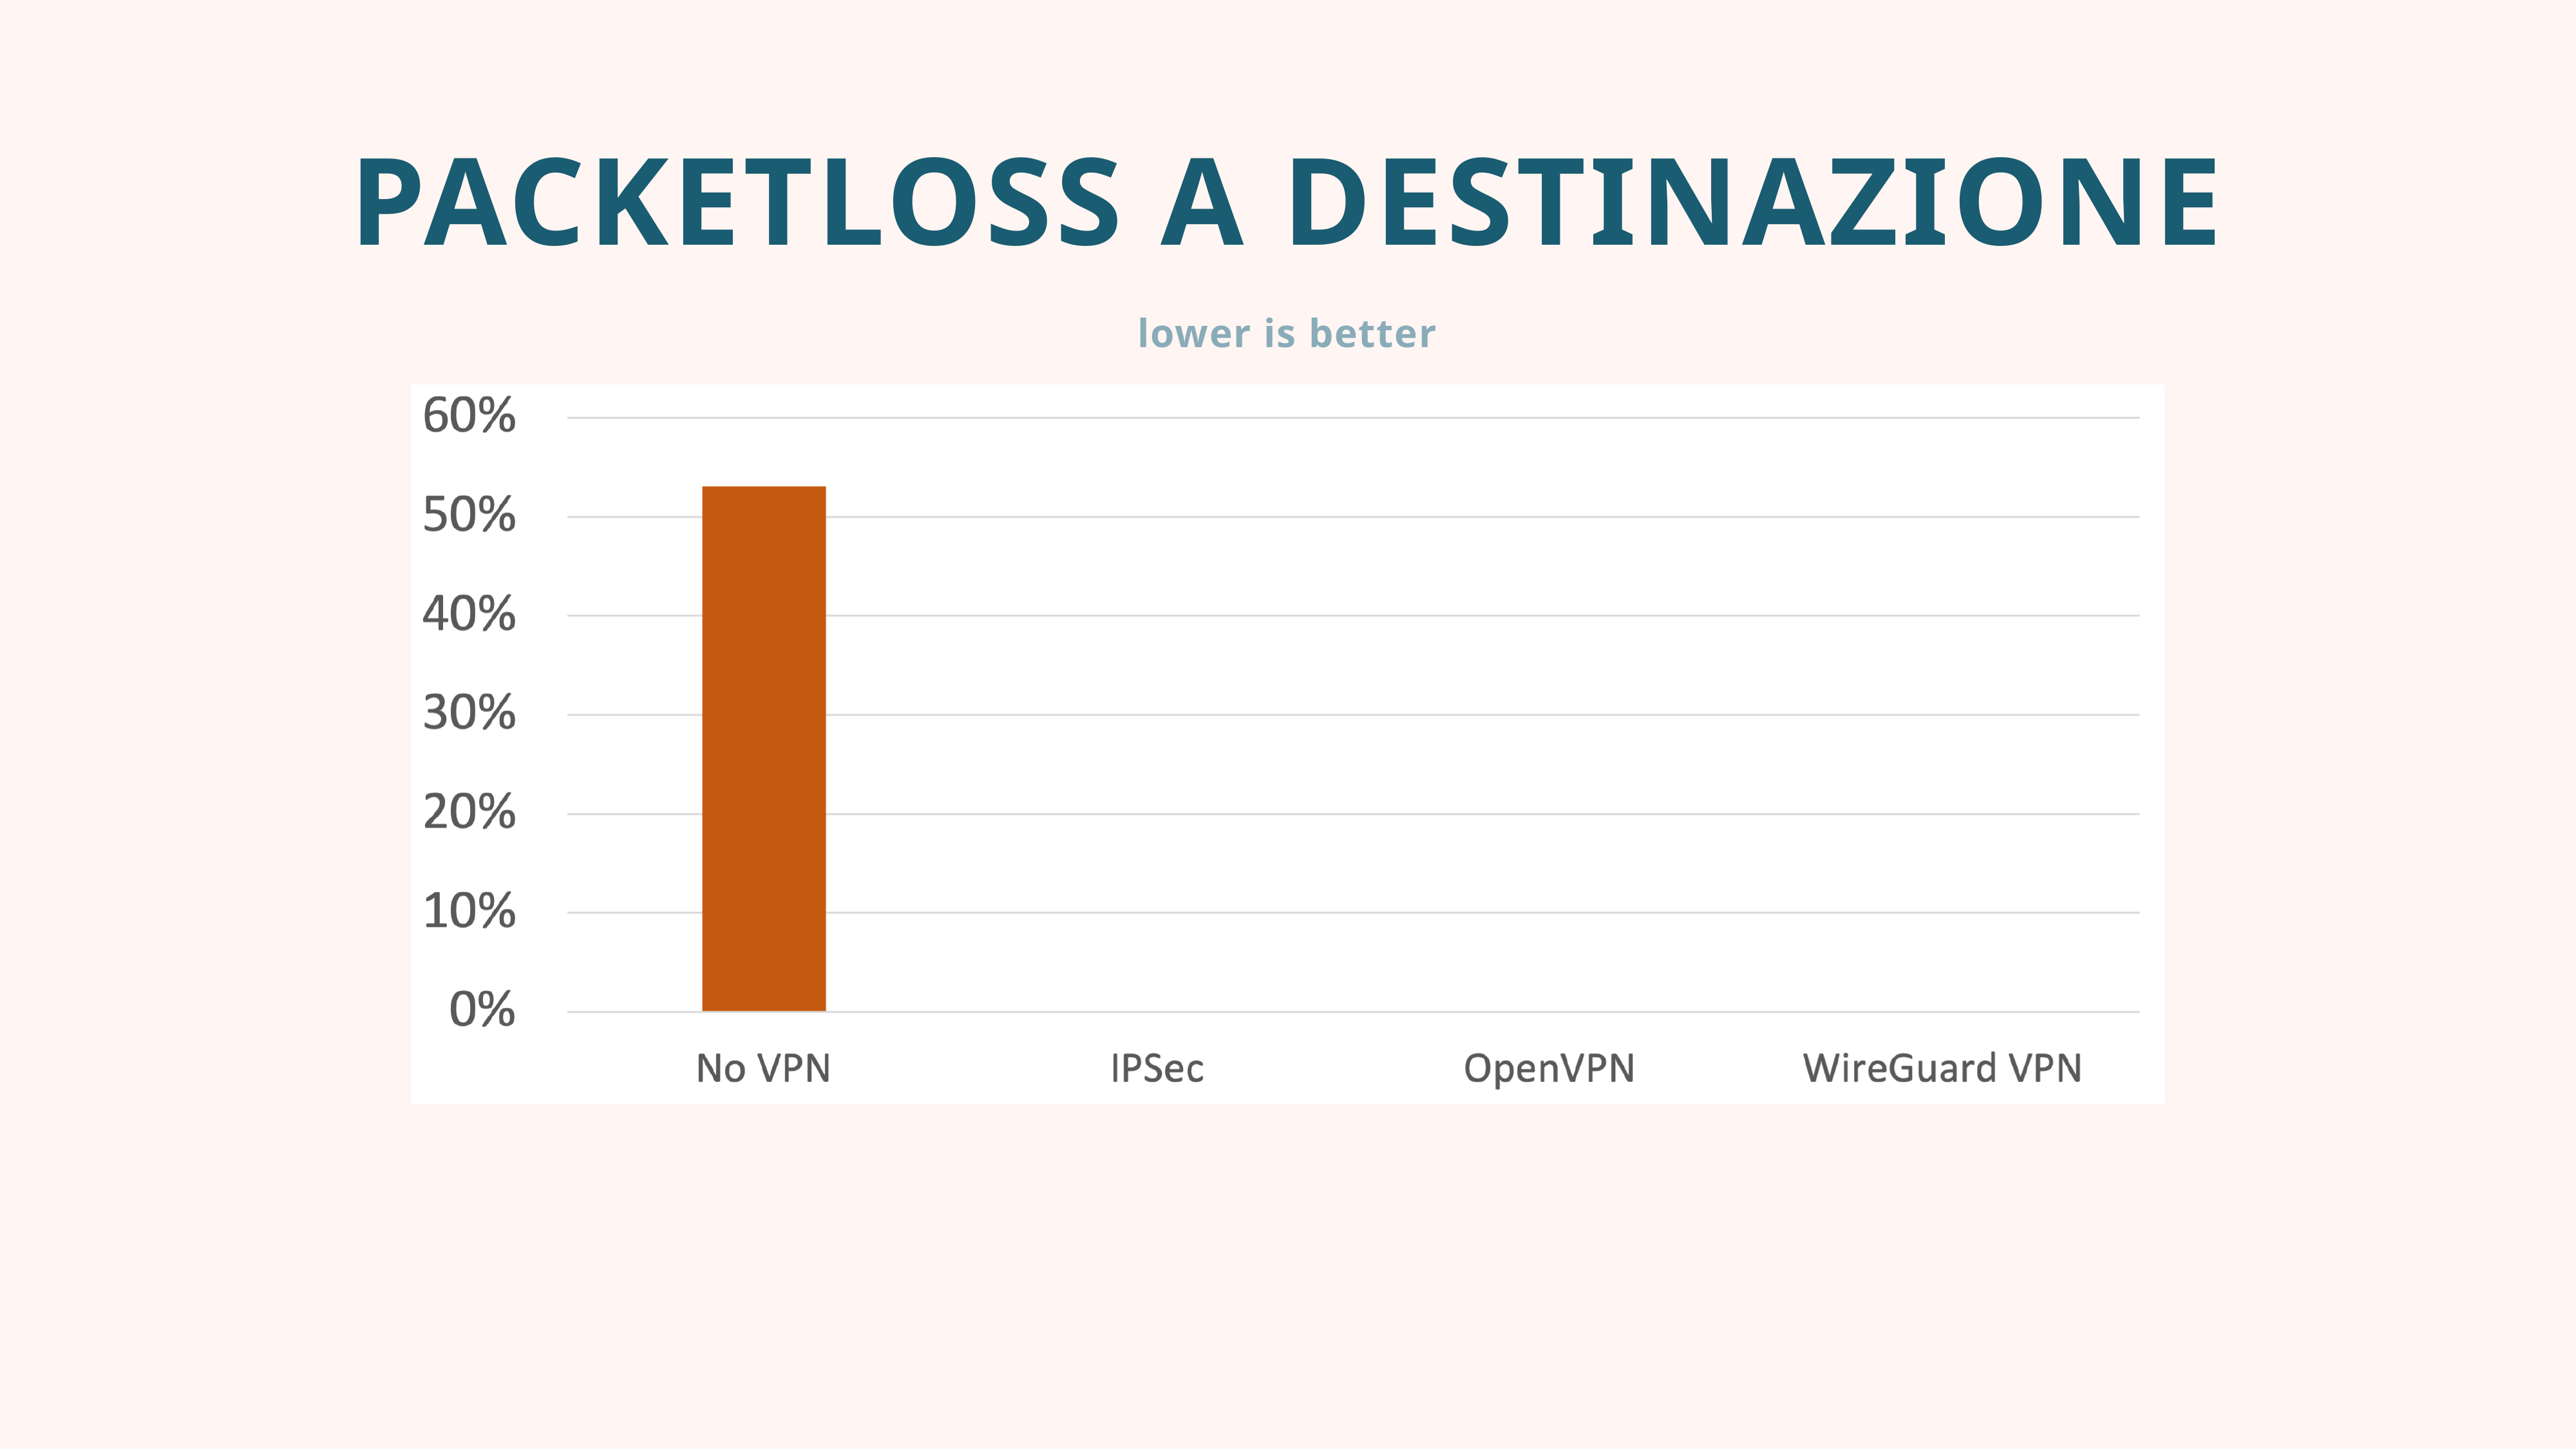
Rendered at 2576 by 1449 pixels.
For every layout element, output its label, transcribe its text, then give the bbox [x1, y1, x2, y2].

picture [411, 384, 2165, 1104]
title Packetloss a destinazione [220, 135, 2355, 295]
text_box lower is better [220, 295, 2355, 359]
